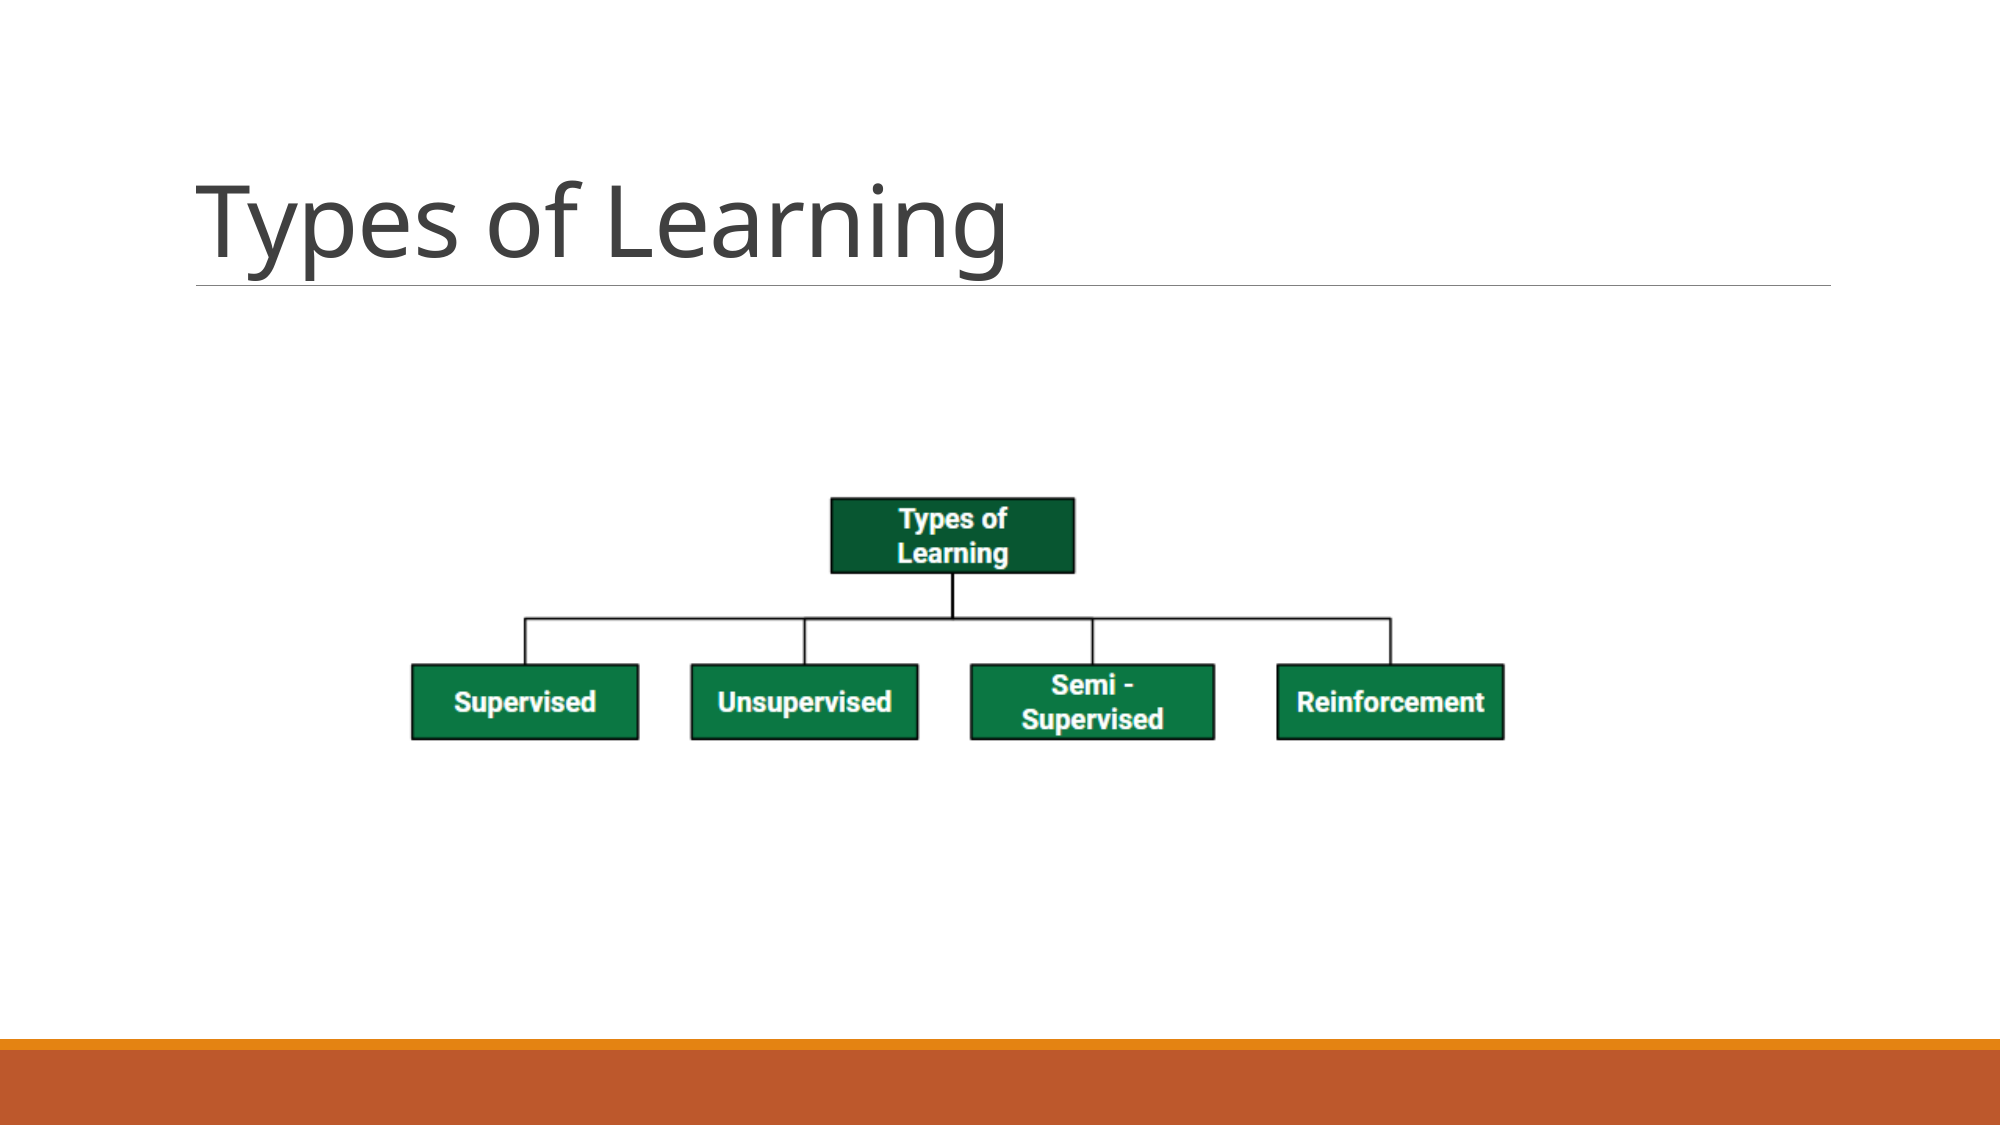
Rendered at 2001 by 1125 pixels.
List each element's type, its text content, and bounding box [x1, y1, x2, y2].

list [399, 476, 1513, 764]
title Types of Learning [180, 47, 1830, 285]
